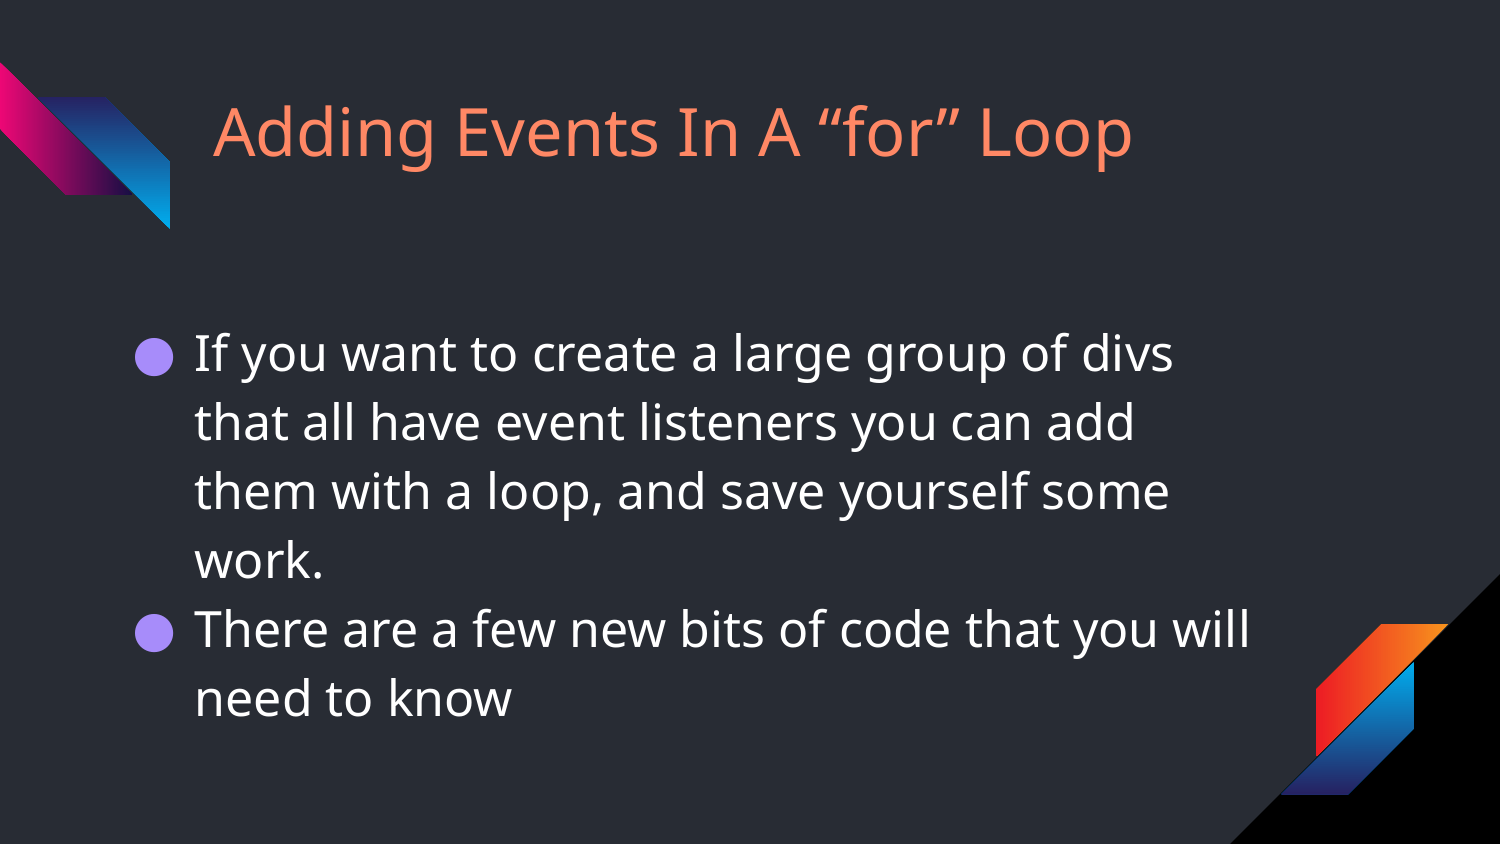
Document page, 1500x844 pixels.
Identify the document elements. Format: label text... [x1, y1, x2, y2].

title Adding Events In A “for” Loop [198, 74, 1353, 169]
list If you want to create a large group of divs that all have event listeners you can add them with a loop, and save yourself some work. There are a few new bits of code that you will need to know [104, 229, 1269, 809]
